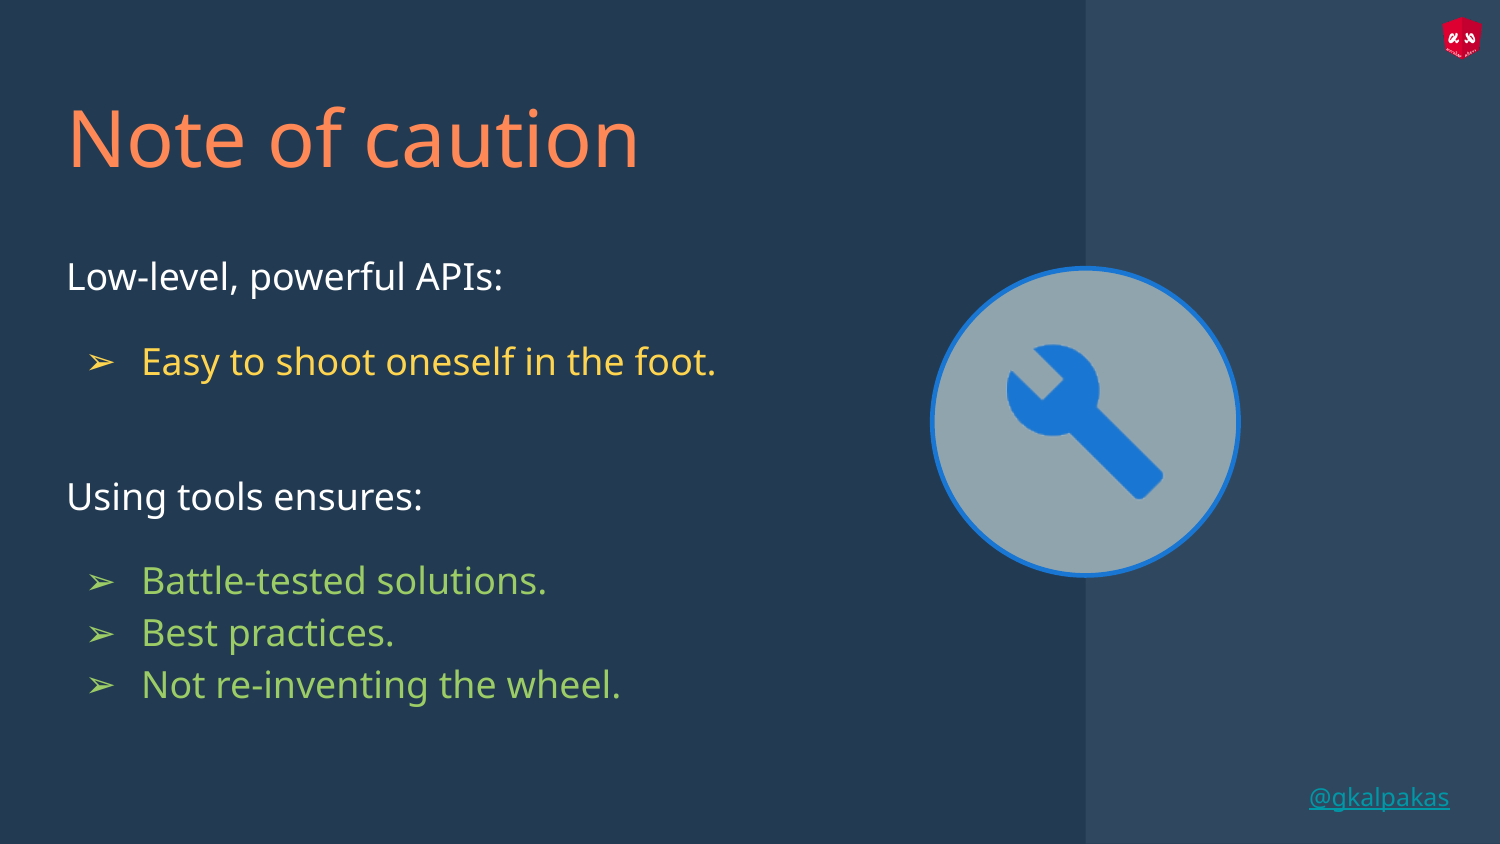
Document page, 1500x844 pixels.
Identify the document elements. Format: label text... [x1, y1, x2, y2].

title Note of caution [51, 72, 844, 204]
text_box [931, 267, 1239, 576]
picture [1436, 12, 1489, 65]
list Using tools ensures: Battle-tested solutions. Best practices. Not re-inventing the wheel. [51, 450, 776, 728]
list Low-level, powerful APIs: Easy to shoot oneself in the foot. [51, 230, 776, 395]
